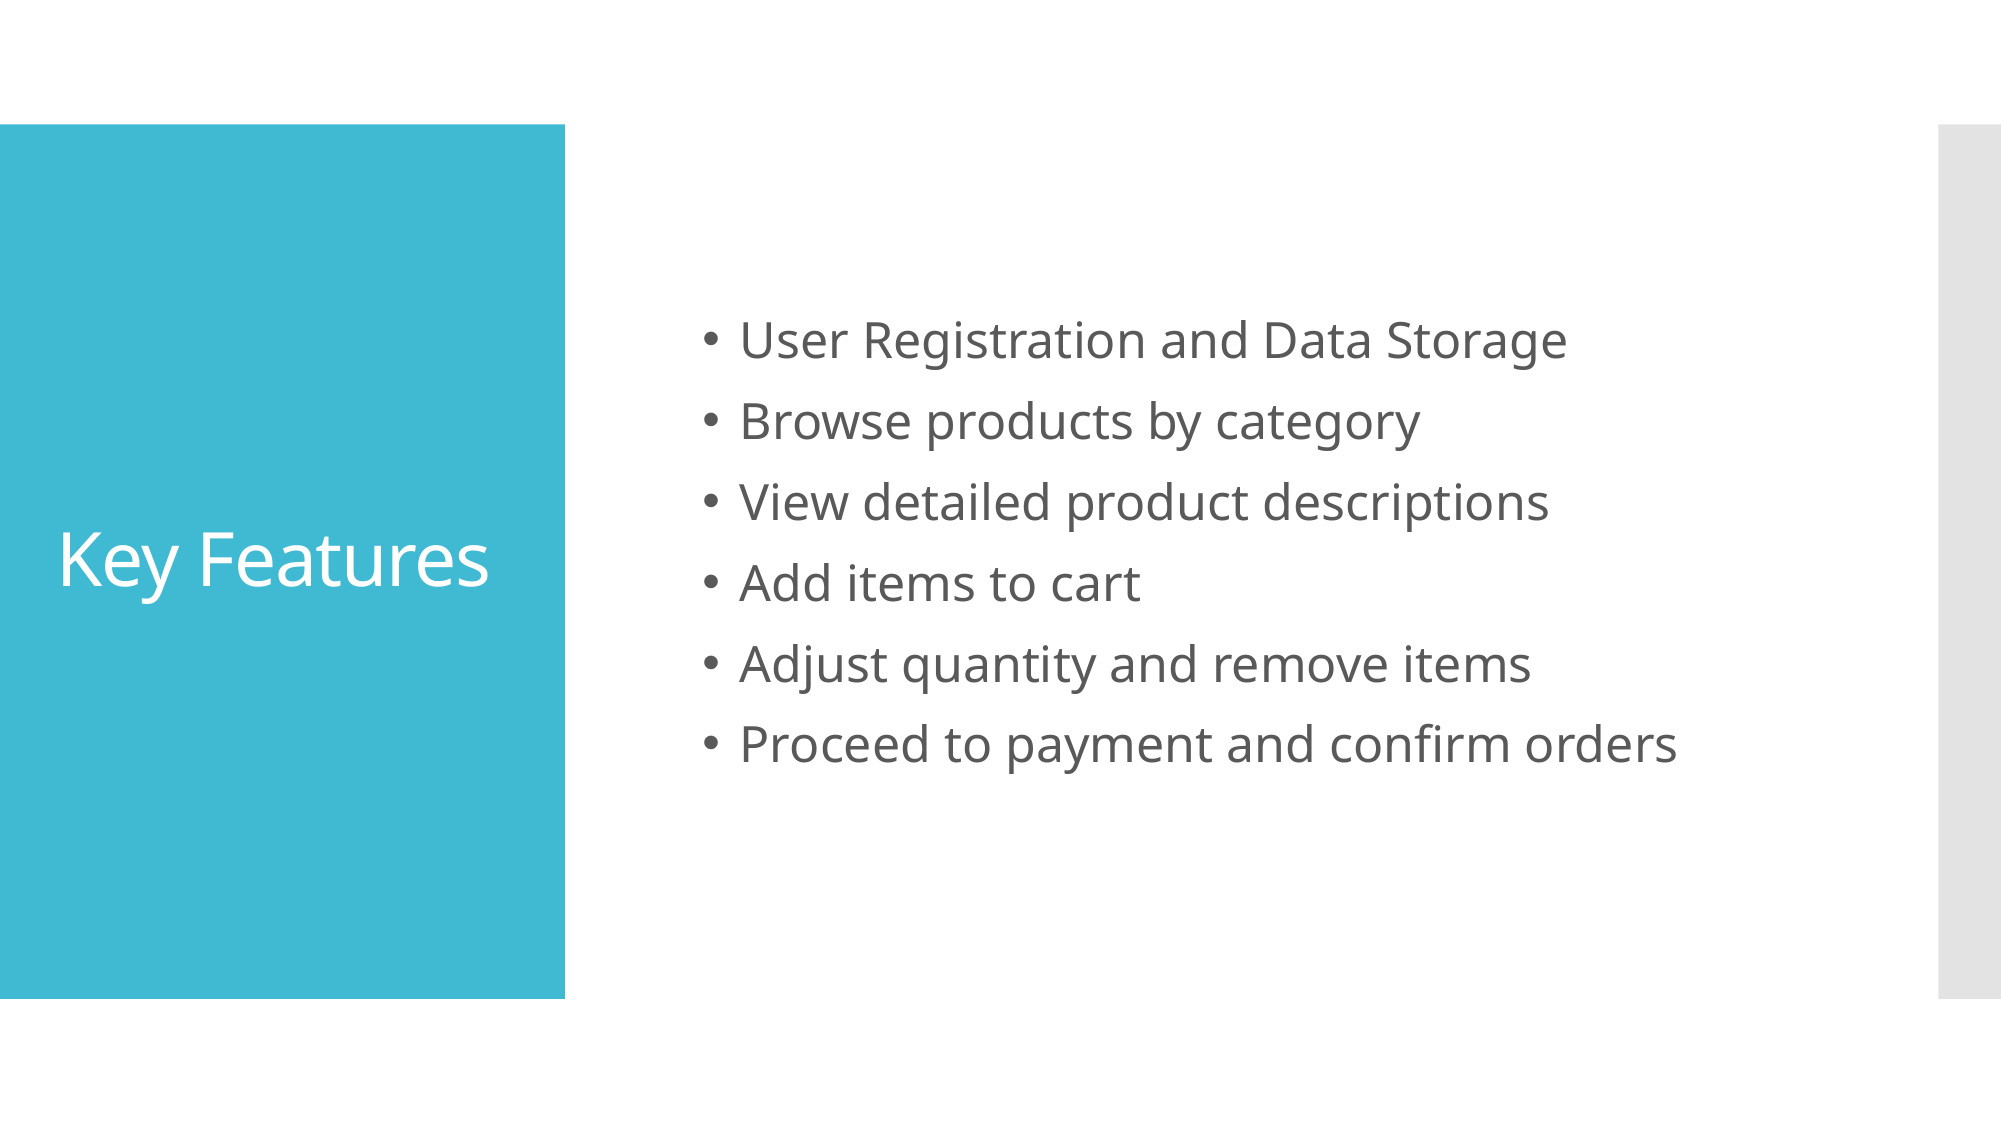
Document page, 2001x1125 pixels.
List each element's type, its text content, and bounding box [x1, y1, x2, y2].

text_box User Registration and Data Storage Browse products by category View detailed product descriptions Add items to cart Adjust quantity and remove items Proceed to payment and confirm orders [687, 301, 2000, 1015]
title Key Features [41, 184, 525, 940]
